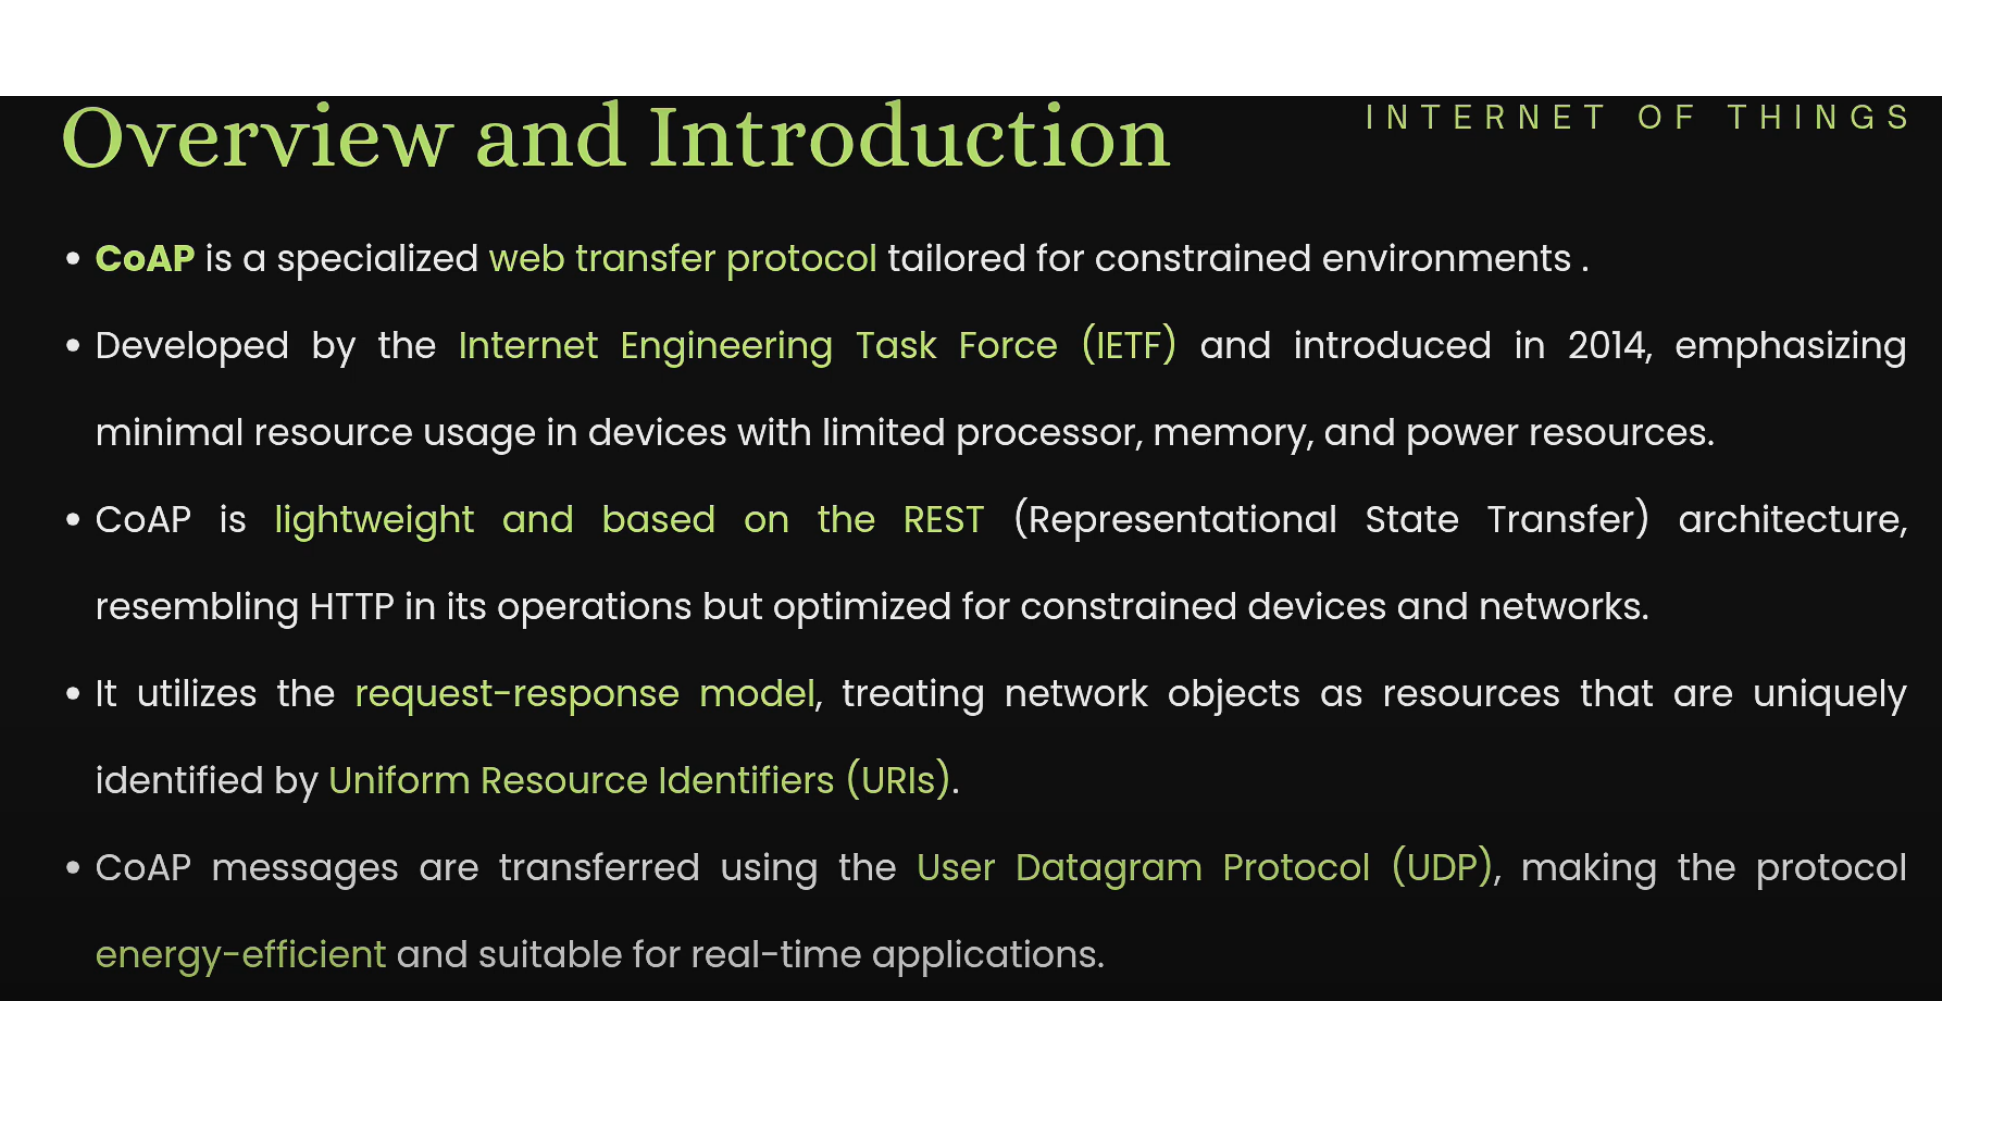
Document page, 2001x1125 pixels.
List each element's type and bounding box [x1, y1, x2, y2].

picture [0, 96, 1942, 1002]
